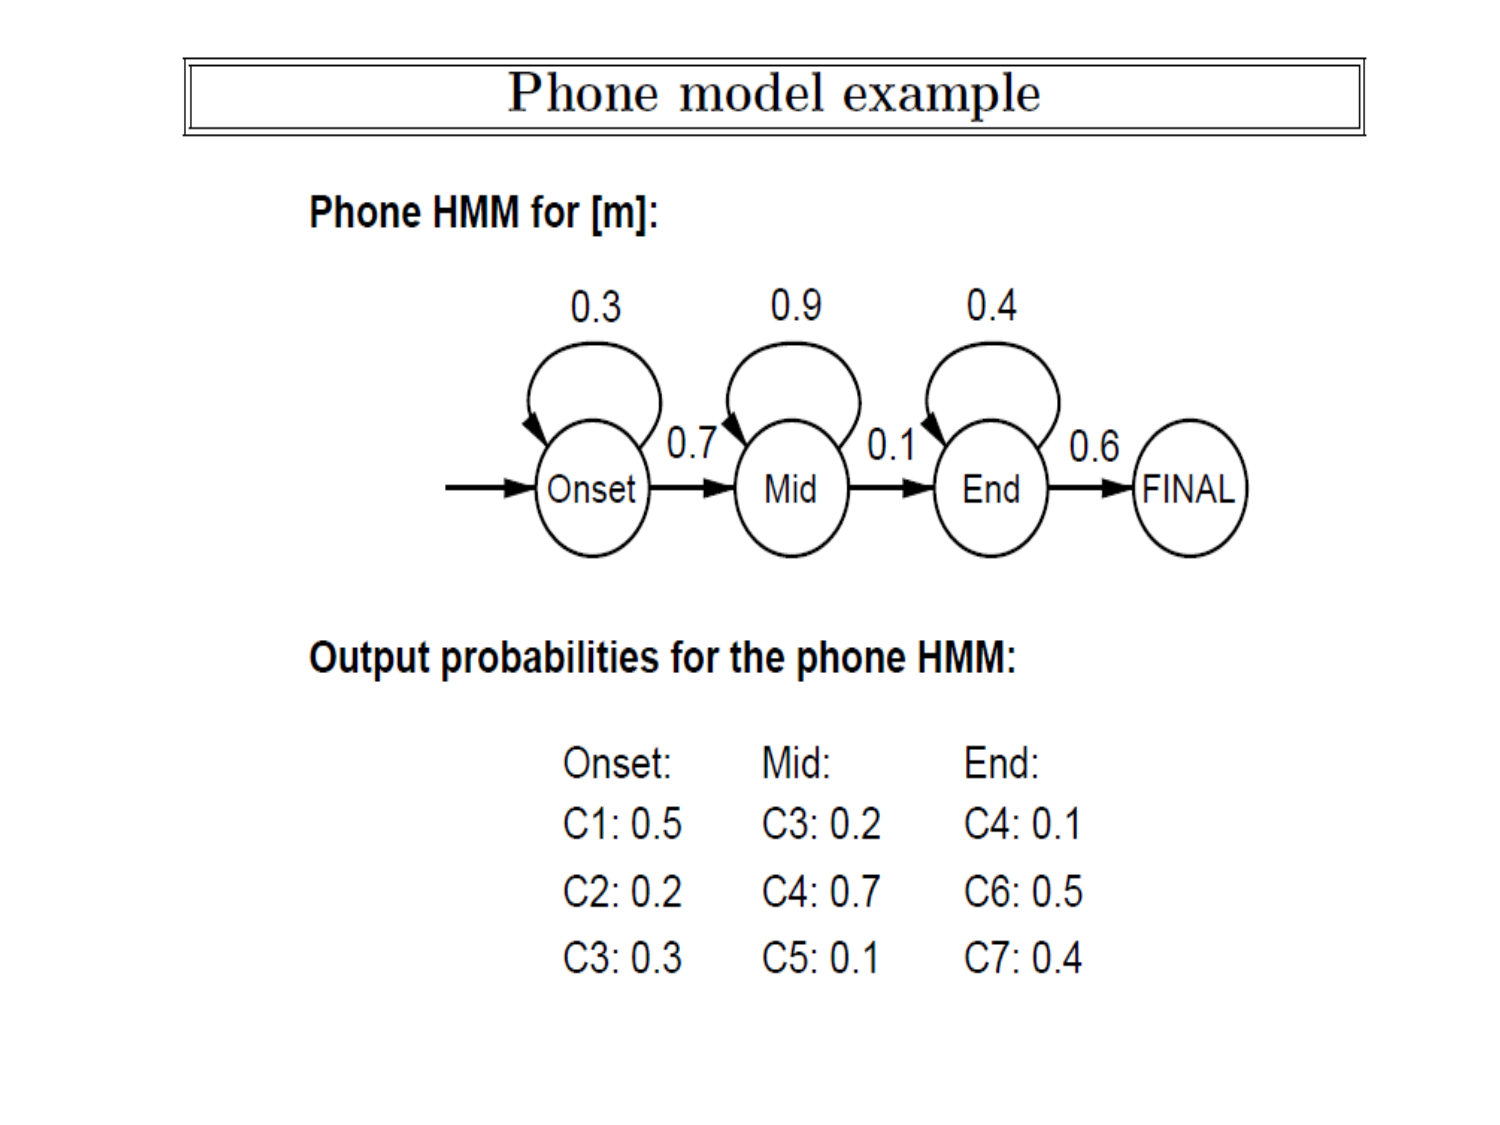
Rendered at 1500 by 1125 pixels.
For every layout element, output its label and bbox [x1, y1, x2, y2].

picture [174, 40, 1388, 1034]
